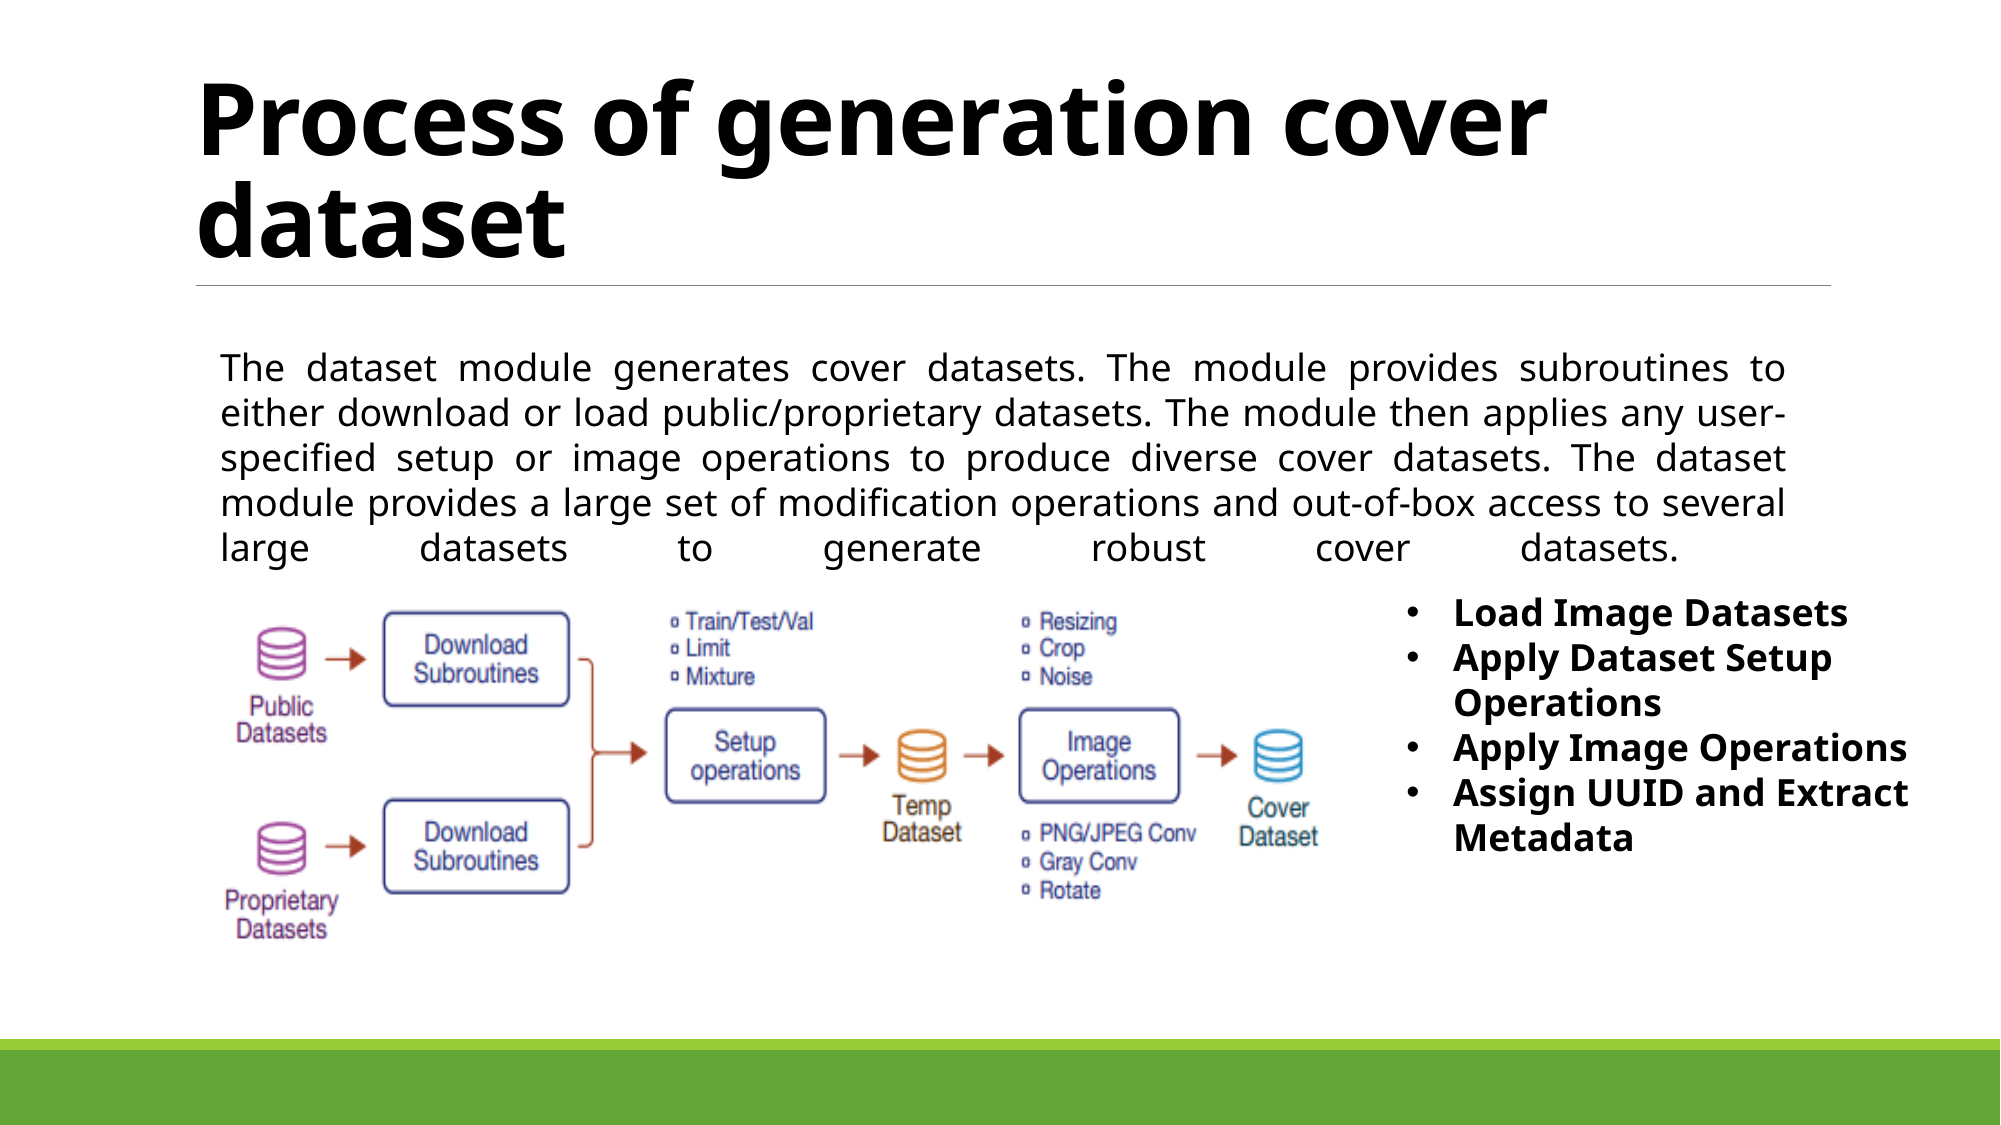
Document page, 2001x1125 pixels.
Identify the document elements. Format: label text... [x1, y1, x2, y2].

text_box The dataset module generates cover datasets. The module provides subroutines to either download or load public/proprietary datasets. The module then applies any user-specified setup or image operations to produce diverse cover datasets. The dataset module provides a large set of modification operations and out-of-box access to several large datasets to generate robust cover datasets. [205, 336, 1803, 622]
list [204, 561, 1330, 962]
text_box Load Image Datasets Apply Dataset Setup Operations Apply Image Operations Assign UUID and Extract Metadata [1391, 581, 1946, 957]
title Process of generation cover dataset [180, 47, 1830, 285]
